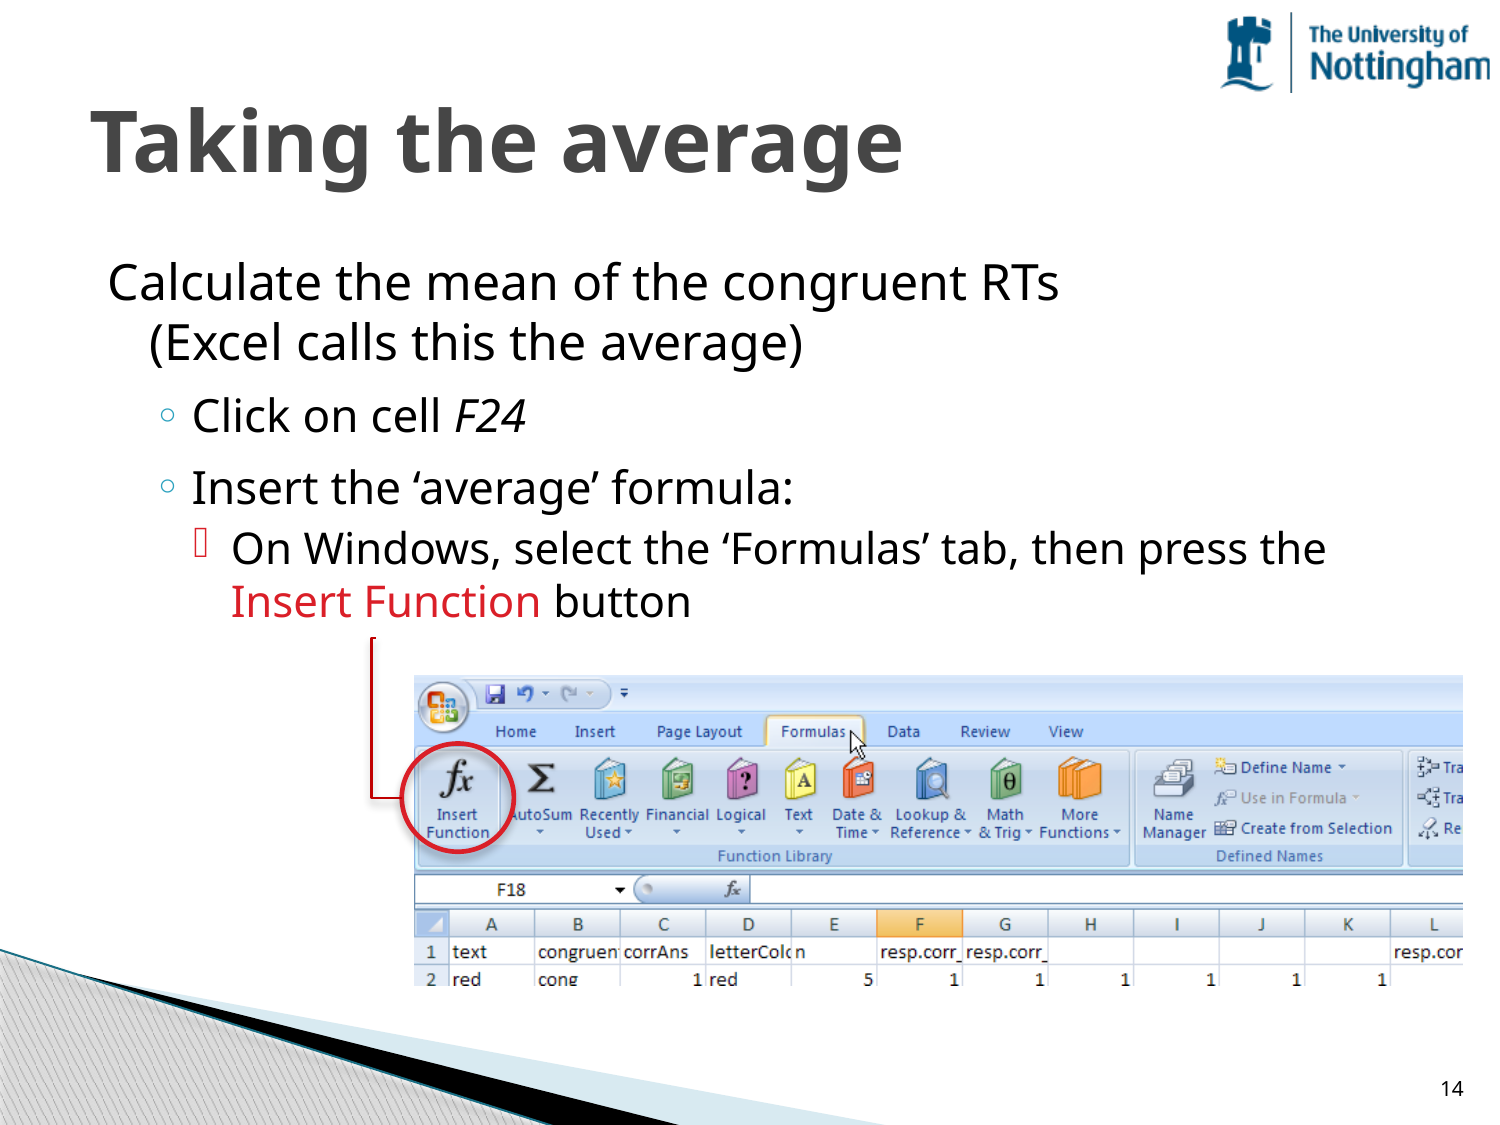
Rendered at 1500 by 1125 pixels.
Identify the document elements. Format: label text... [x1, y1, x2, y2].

title Taking the average [75, 45, 1425, 233]
picture [414, 674, 1464, 986]
slide_number 14 [1418, 1051, 1479, 1112]
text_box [308, 704, 469, 731]
list Calculate the mean of the congruent RTs (Excel calls this the average) Click on cell F24 Insert the ‘average’ formula: On Windows, select the ‘Formulas’ tab, then press the Insert Function button [75, 243, 1425, 986]
text_box [401, 771, 408, 824]
